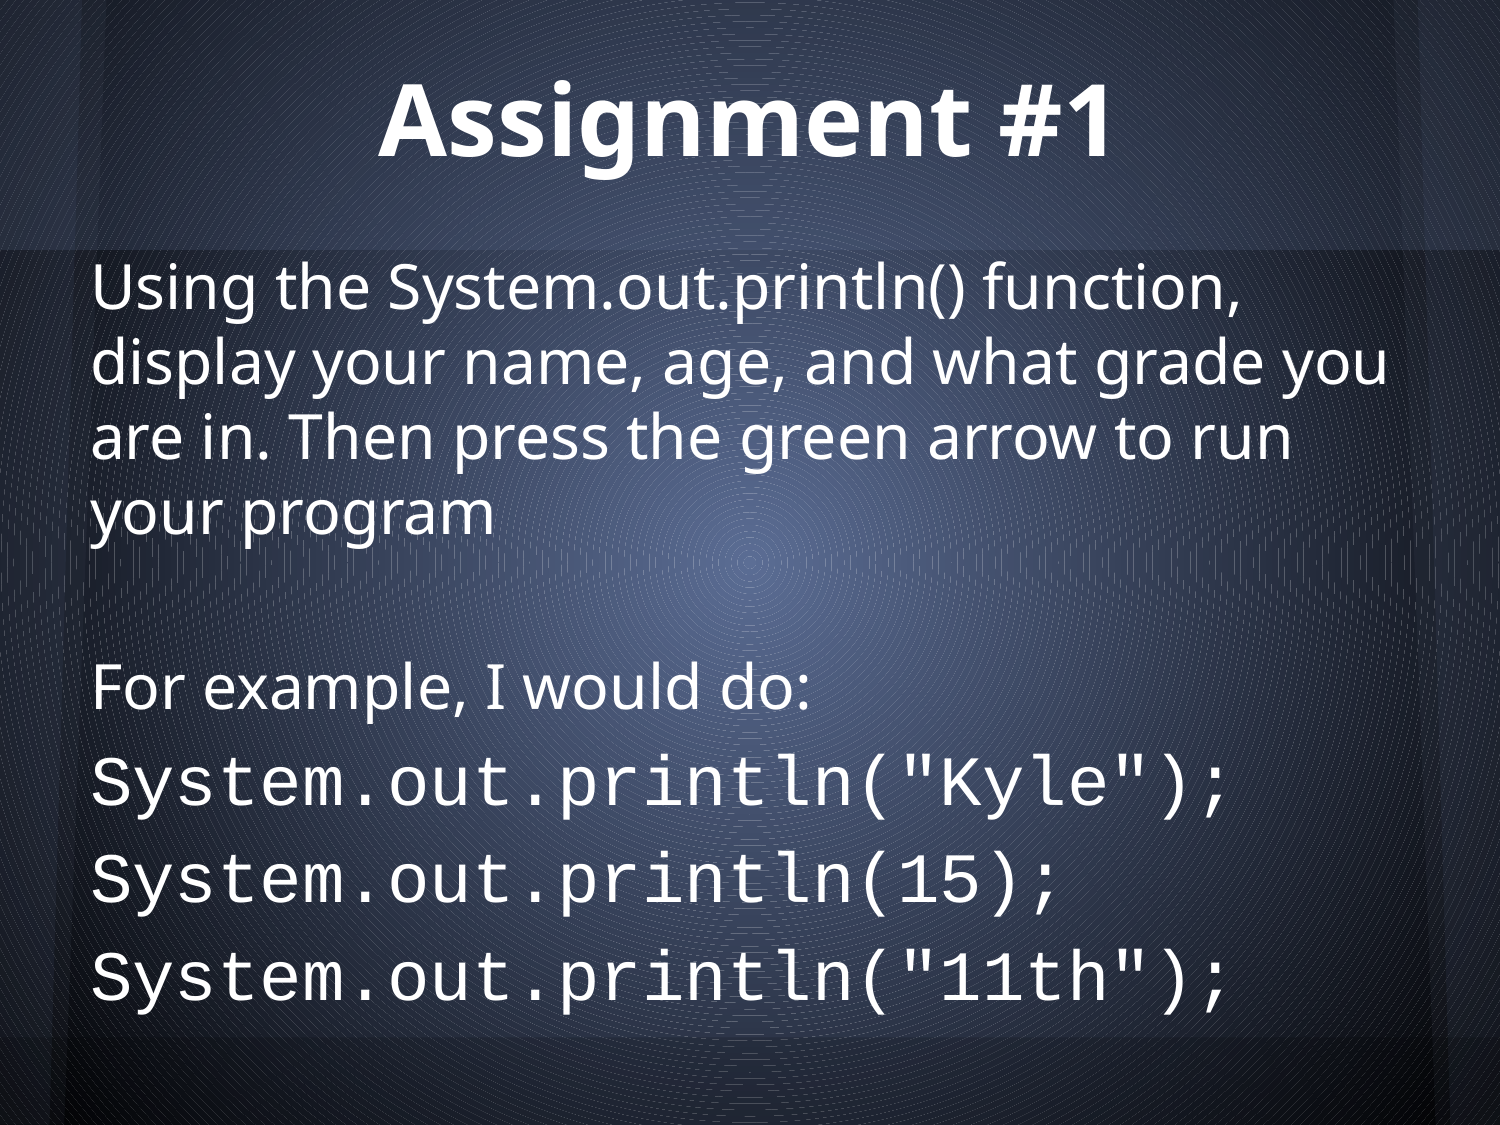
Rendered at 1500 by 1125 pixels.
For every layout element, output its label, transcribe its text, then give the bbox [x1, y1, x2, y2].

title Assignment #1 [75, 0, 1425, 232]
list Using the System.out.println() function, display your name, age, and what grade you are in. Then press the green arrow to run your program For example, I would do: System.out.println("Kyle"); System.out.println(15); System.out.println("11th"); [75, 232, 1425, 1078]
